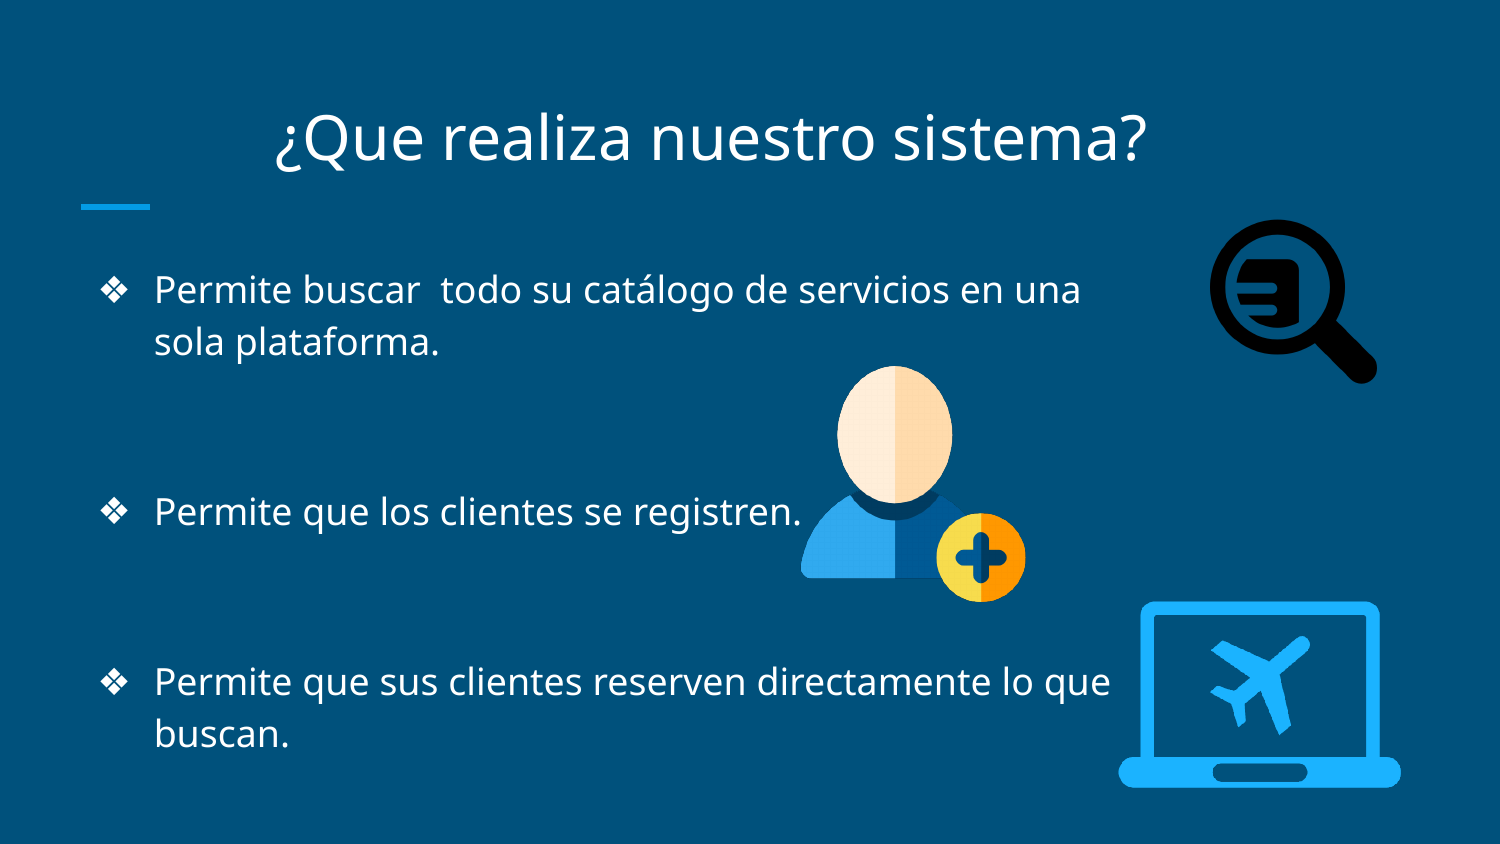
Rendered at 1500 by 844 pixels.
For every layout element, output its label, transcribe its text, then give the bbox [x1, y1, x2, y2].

title ¿Que realiza nuestro sistema? [260, 75, 1263, 188]
picture [802, 367, 1025, 601]
picture [1120, 603, 1400, 787]
list Permite buscar todo su catálogo de servicios en una sola plataforma. Permite que los clientes se registren. Permite que sus clientes reserven directamente lo que buscan. [63, 244, 1172, 750]
picture [1211, 221, 1376, 383]
